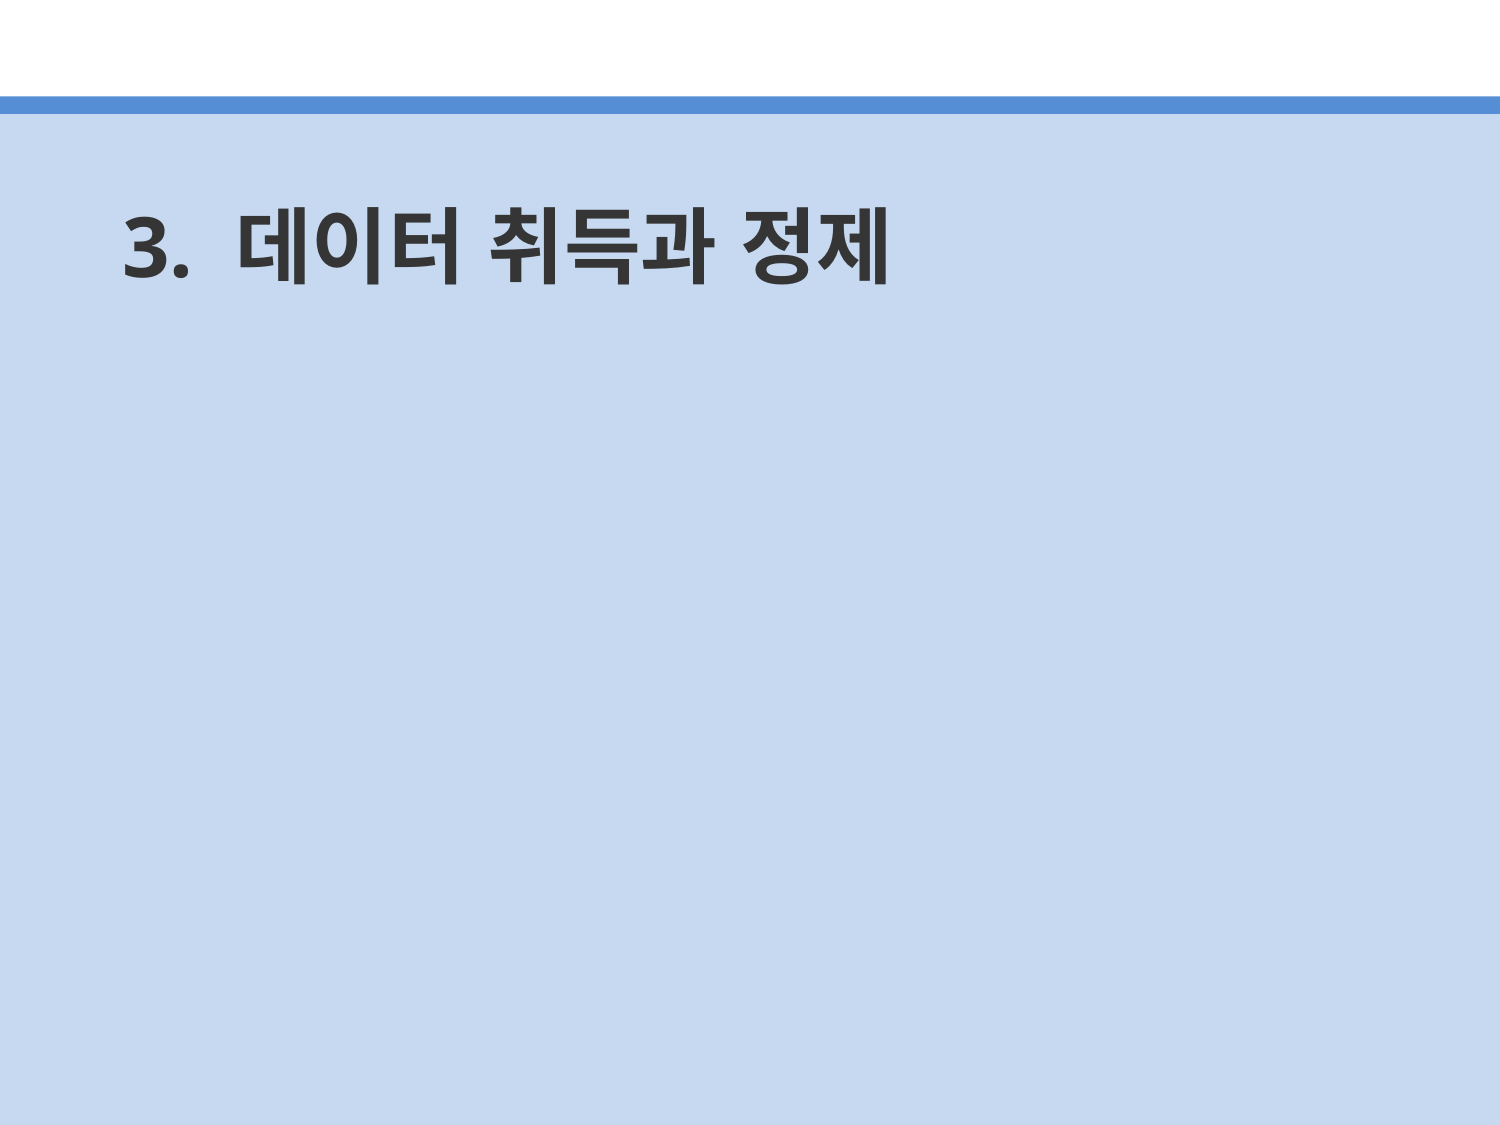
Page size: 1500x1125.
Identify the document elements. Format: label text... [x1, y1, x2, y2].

text_box 3. 데이터 취득과 정제 [107, 186, 909, 302]
